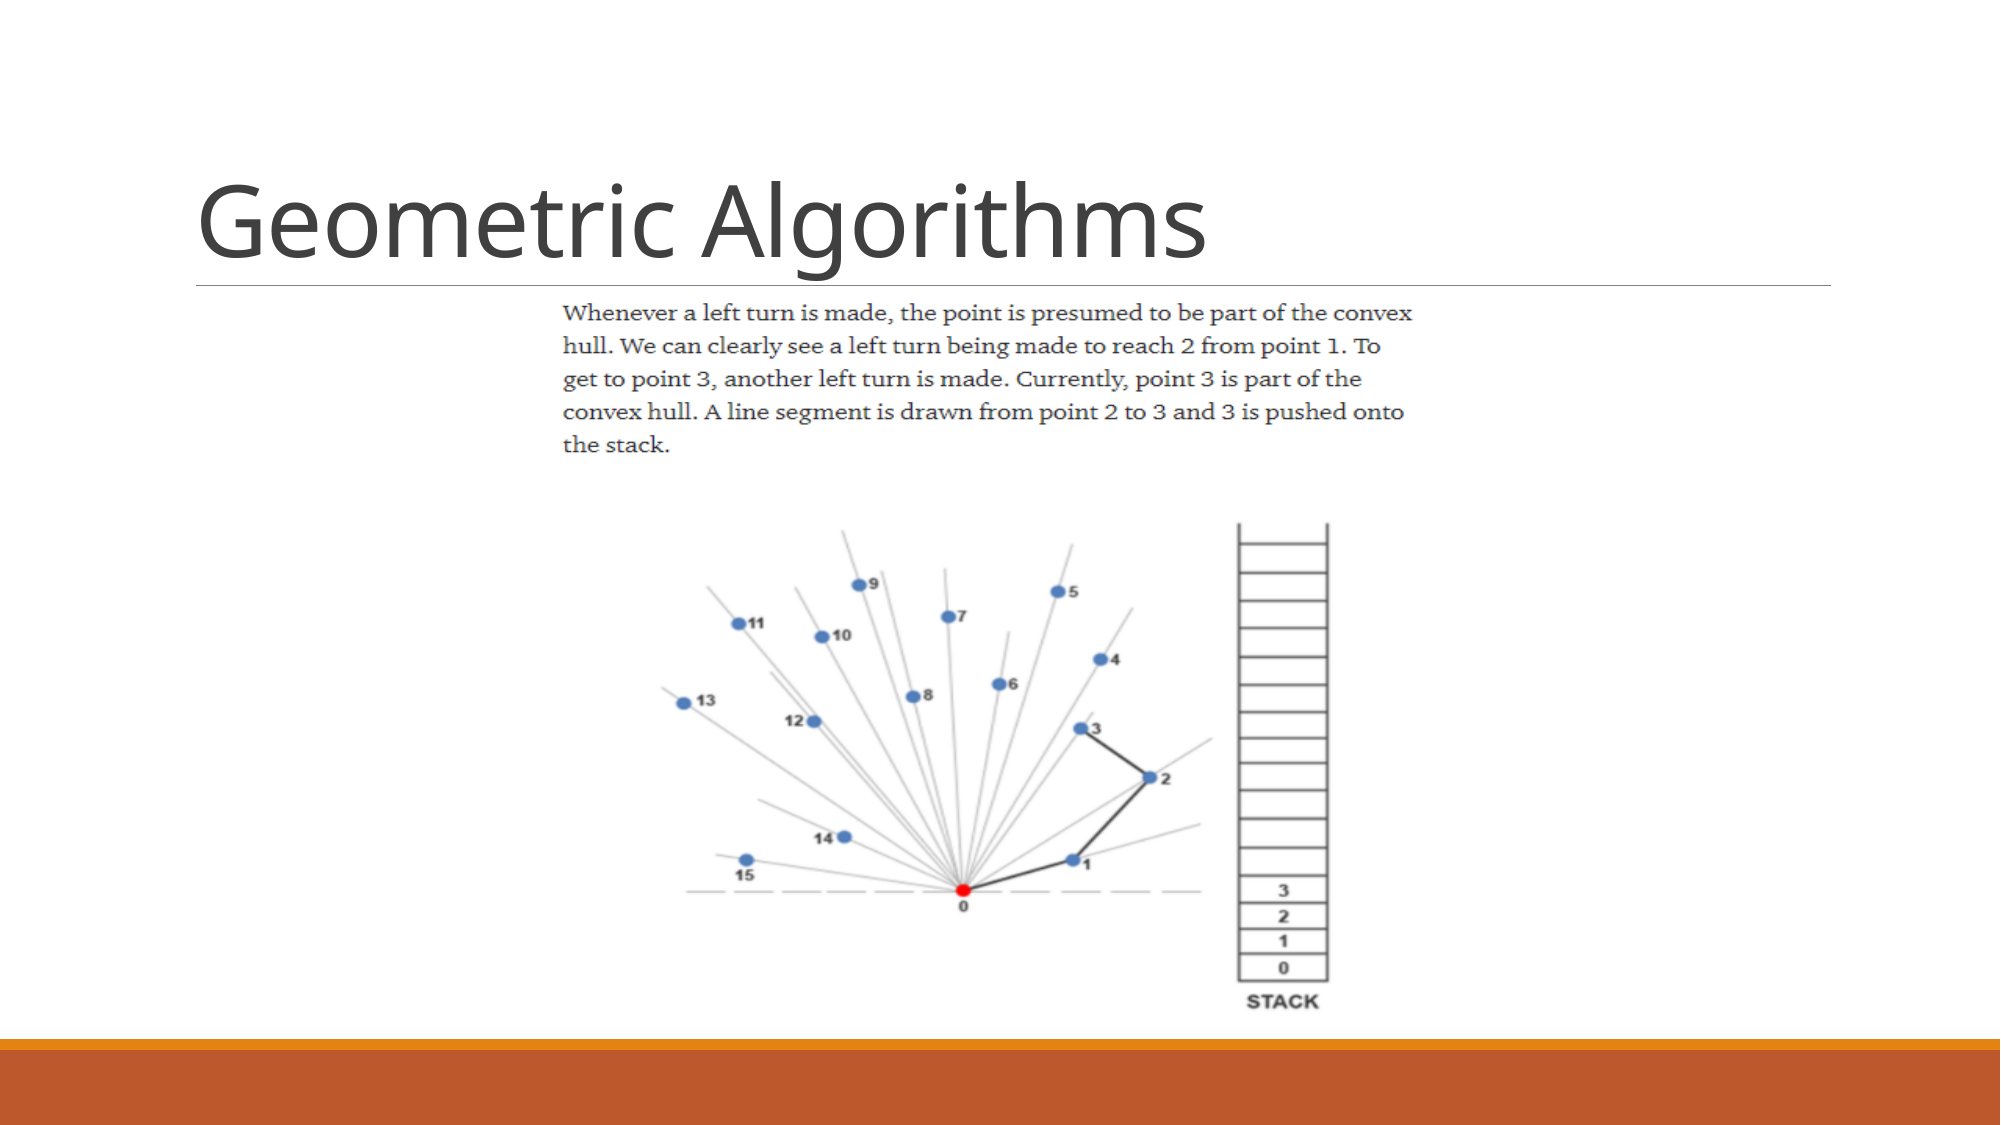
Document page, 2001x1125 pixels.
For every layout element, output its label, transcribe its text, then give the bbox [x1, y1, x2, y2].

picture [545, 302, 1465, 1018]
title Geometric Algorithms [180, 47, 1830, 285]
